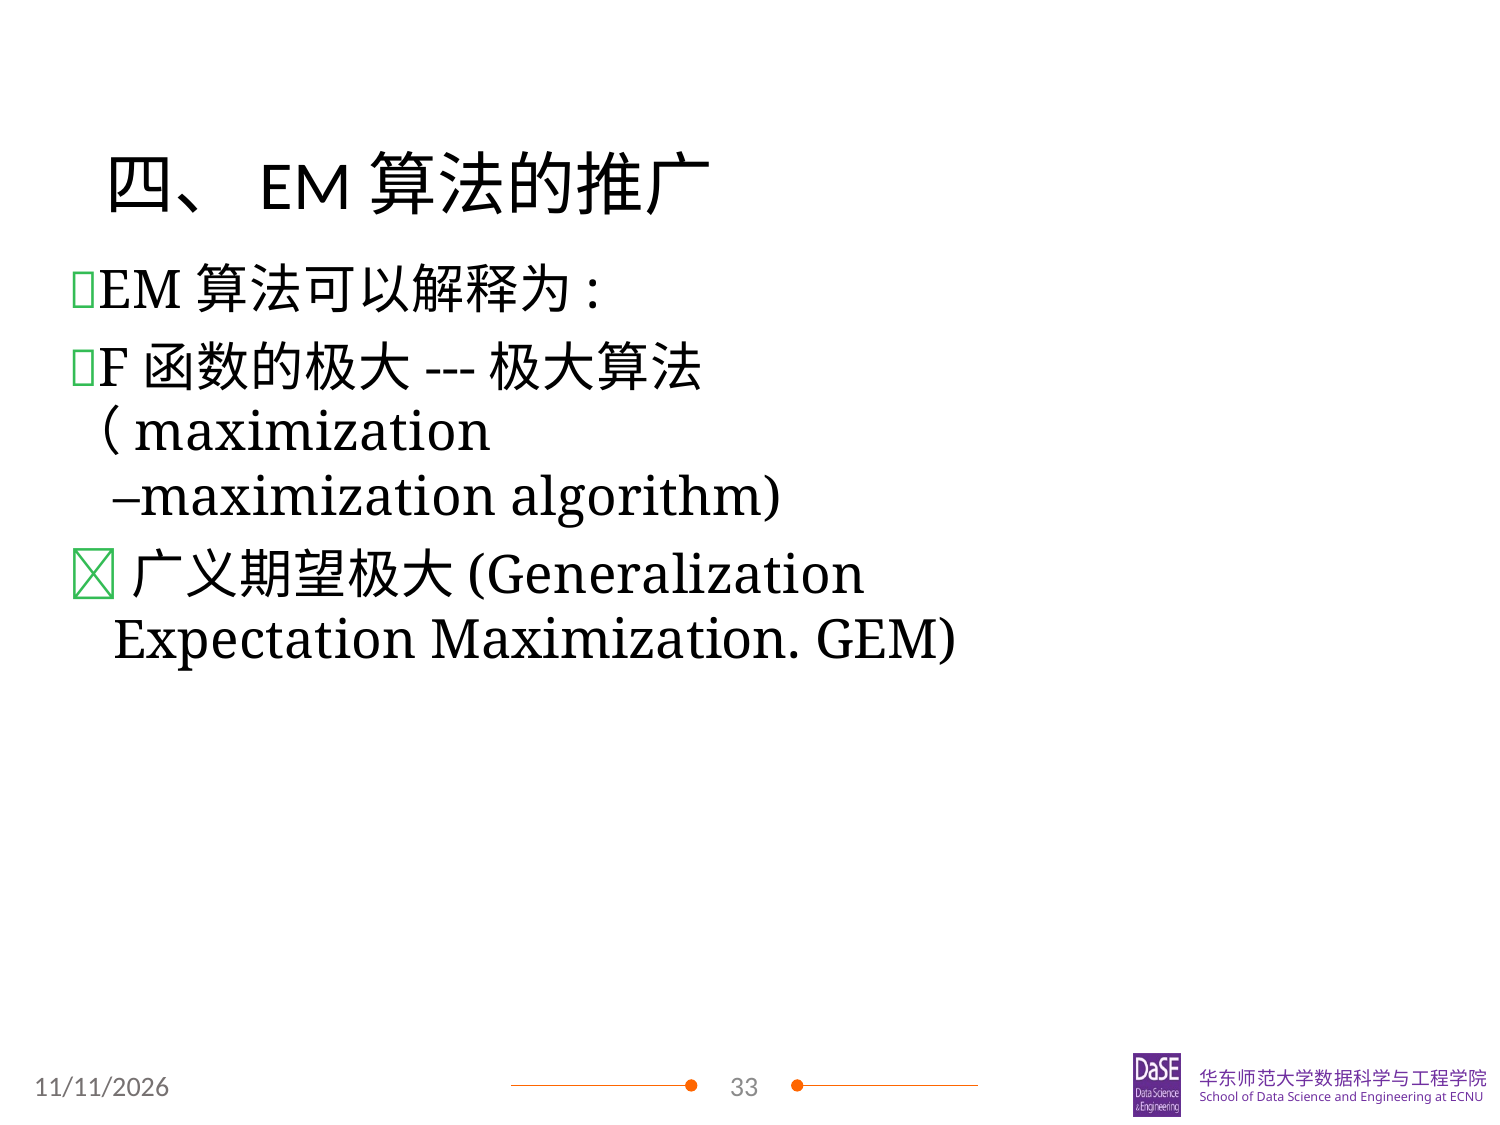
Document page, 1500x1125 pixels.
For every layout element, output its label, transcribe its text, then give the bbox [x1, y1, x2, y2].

text_box EM算法可以解释为: F函数的极大---极大算法（maximization –maximization algorithm) 广义期望极大(Generalization Expectation Maximization. GEM) [65, 255, 1104, 669]
title 四、EM算法的推广 [103, 0, 1397, 277]
picture [1133, 1053, 1181, 1117]
